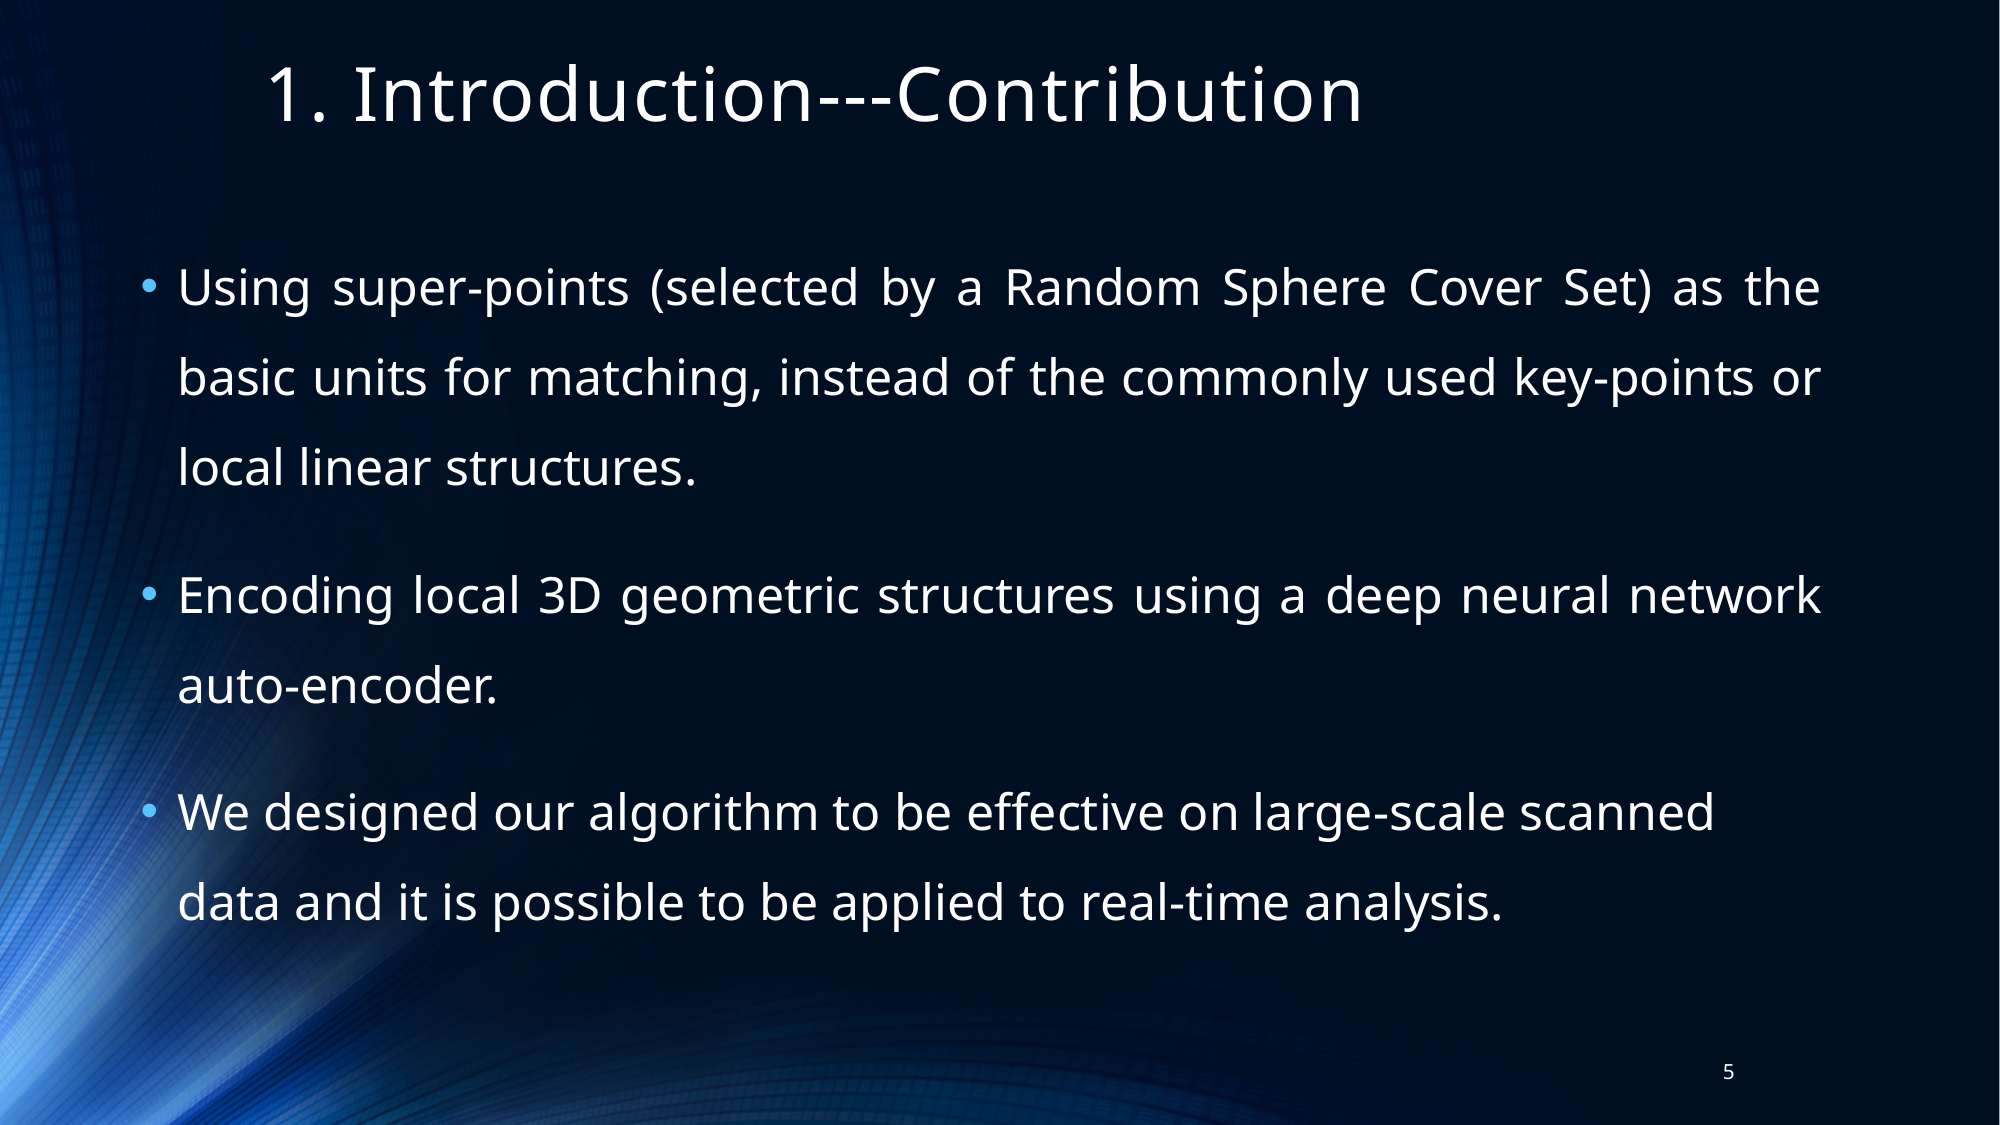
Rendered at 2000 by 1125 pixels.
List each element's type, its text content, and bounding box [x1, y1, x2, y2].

picture [0, 0, 2000, 1125]
slide_number 5 [1612, 1050, 1750, 1096]
list Using super-points (selected by a Random Sphere Cover Set) as the basic units for matching, instead of the commonly used key-points or local linear structures. Encoding local 3D geometric structures using a deep neural network auto-encoder. We designed our algorithm to be effective on large-scale scanned data and it is possible to be applied to real-time analysis. [125, 218, 1839, 965]
title 1. Introduction---Contribution [249, 19, 1750, 146]
